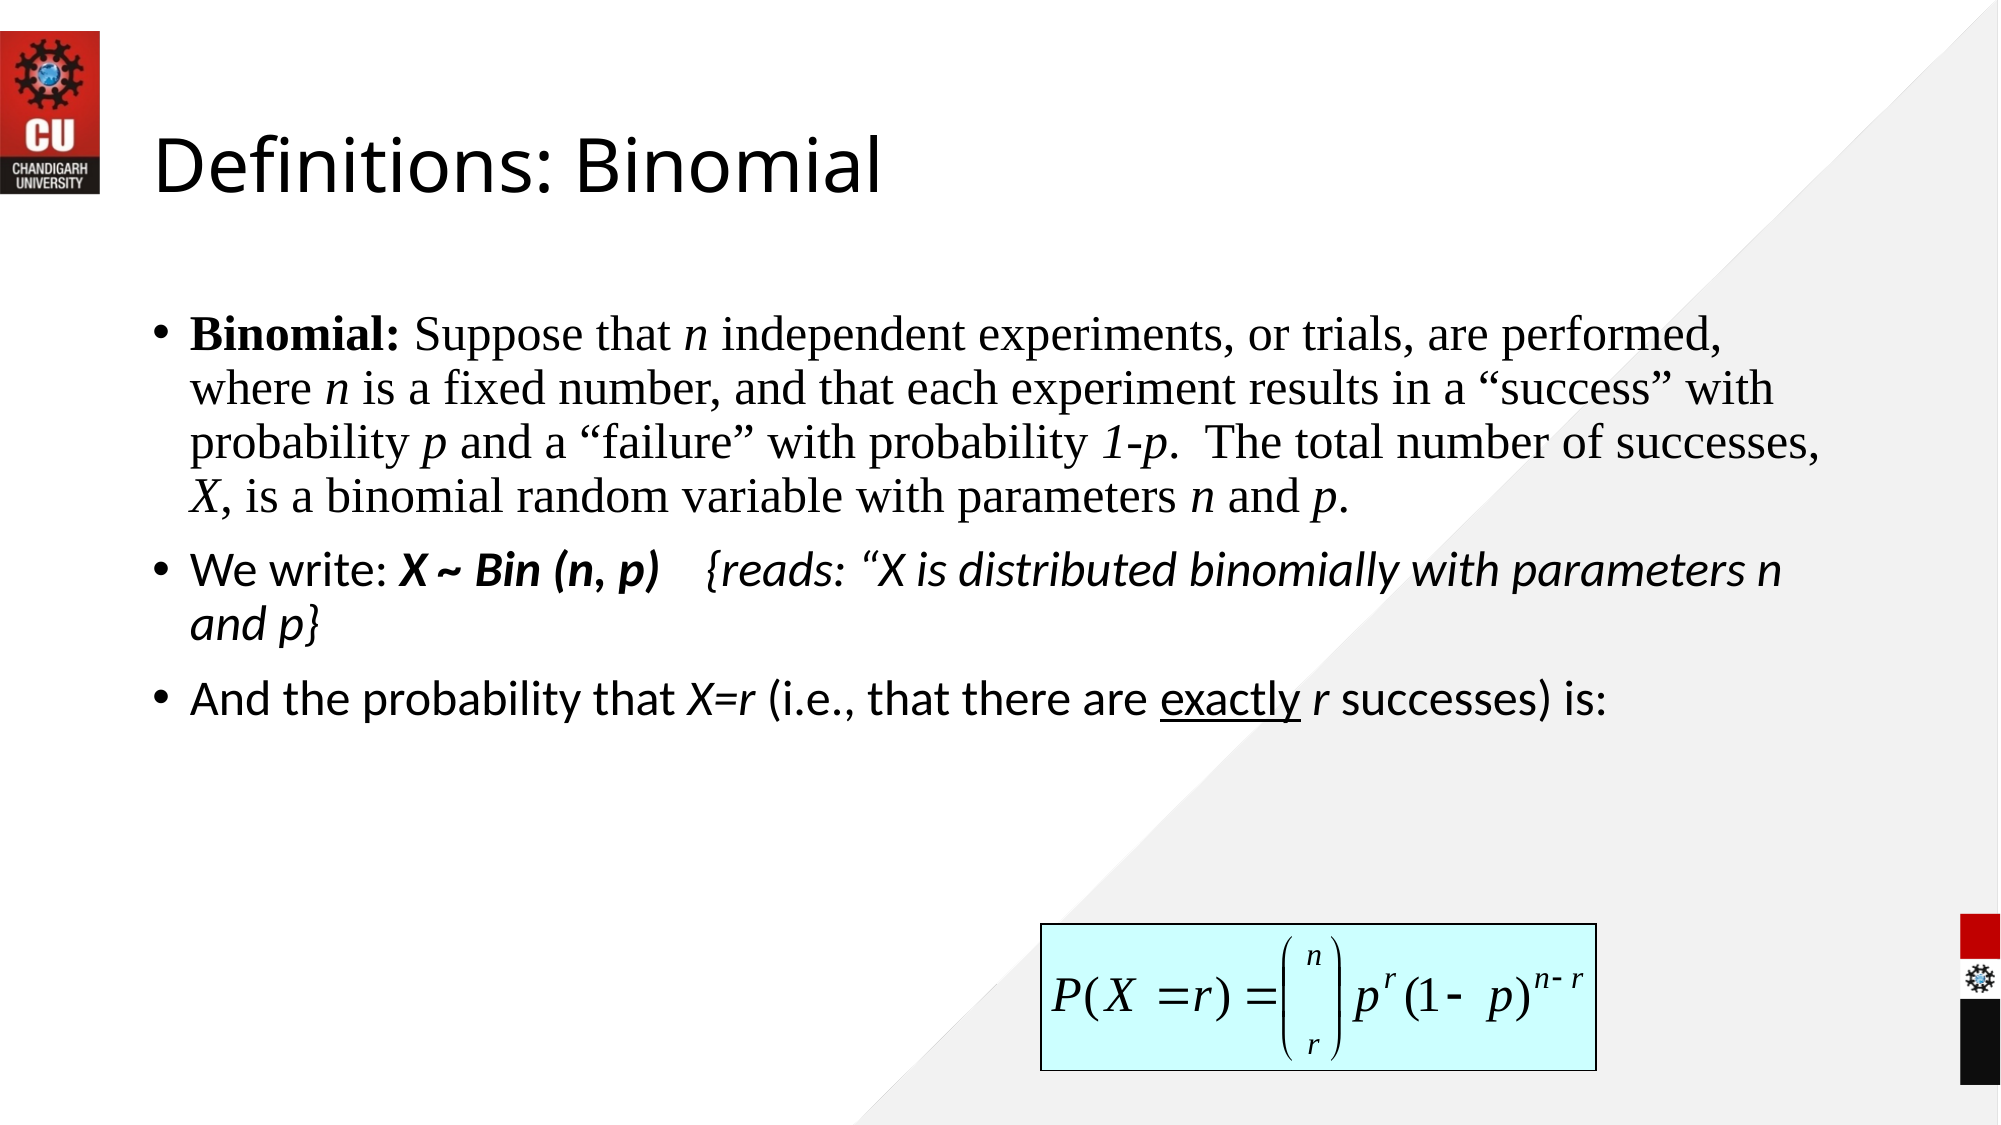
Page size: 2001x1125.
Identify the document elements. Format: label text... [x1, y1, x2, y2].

title Definitions: Binomial [137, 59, 1863, 278]
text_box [1041, 924, 1596, 1070]
list Binomial: Suppose that n independent experiments, or trials, are performed, where n is a fixed number, and that each experiment results in a “success” with probability p and a “failure” with probability 1-p. The total number of successes, X, is a binomial random variable with parameters n and p. We write: X ~ Bin (n, p) {reads: “X is distributed binomially with parameters n and p} And the probability that X=r (i.e., that there are exactly r successes) is: [137, 299, 1863, 1014]
picture [0, 0, 2001, 1125]
